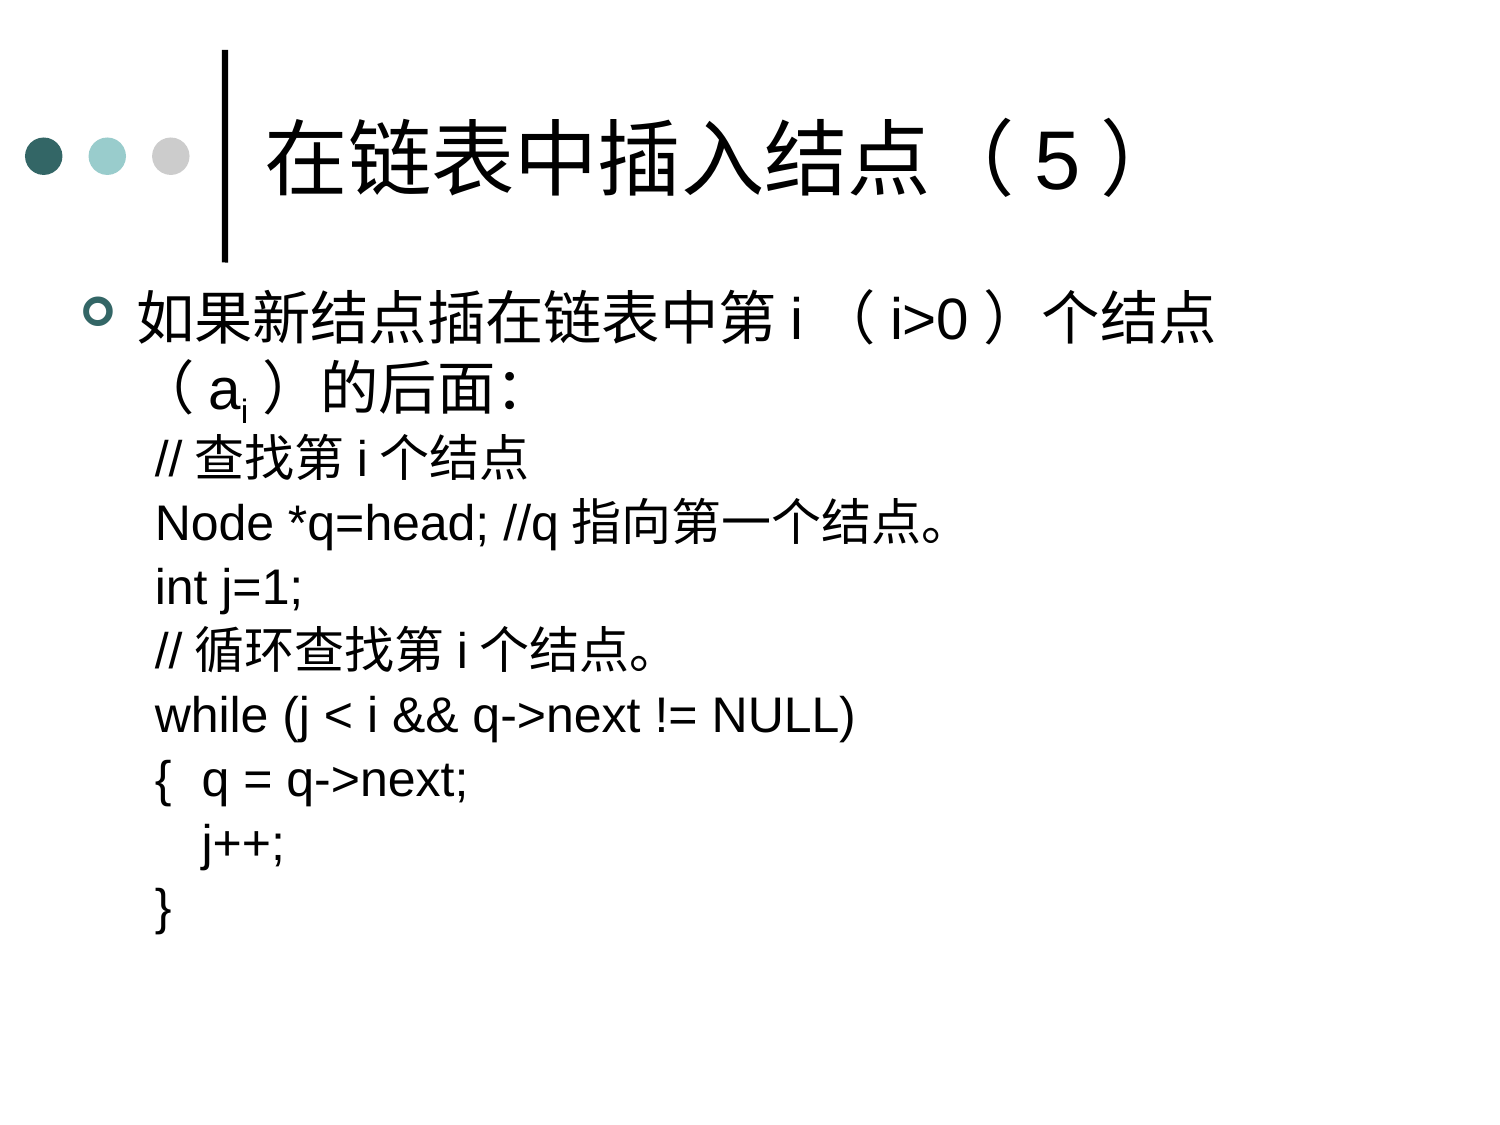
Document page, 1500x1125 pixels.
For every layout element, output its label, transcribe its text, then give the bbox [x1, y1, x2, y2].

list 如果新结点插在链表中第i（i>0）个结点（ai）的后面： //查找第i个结点 Node *q=head; //q指向第一个结点。 int j=1; //循环查找第i个结点。 while (j < i && q->next != NULL) { q = q->next; j++; } [64, 281, 1416, 849]
title 在链表中插入结点（5） [249, 30, 1401, 282]
